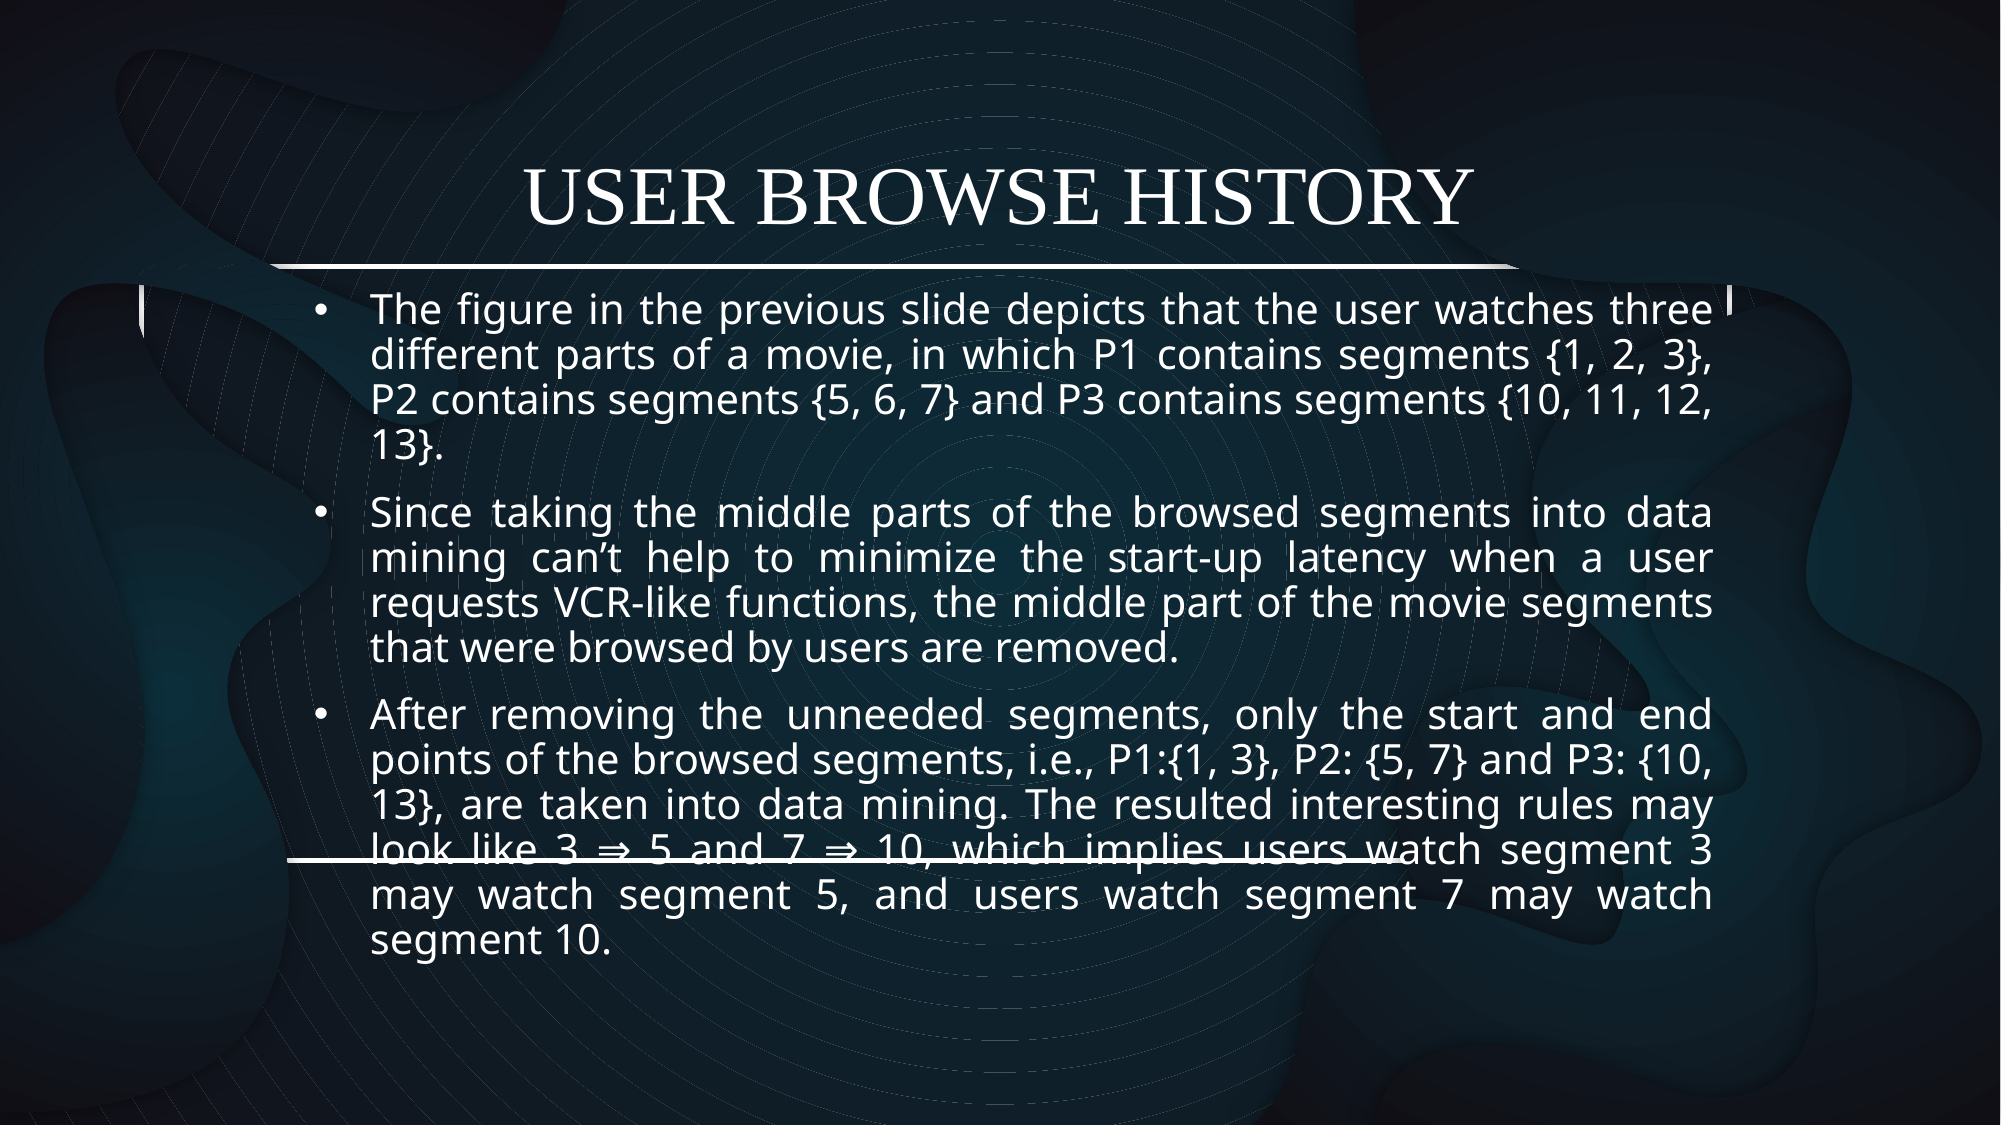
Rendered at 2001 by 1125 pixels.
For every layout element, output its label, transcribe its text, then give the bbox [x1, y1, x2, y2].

subtitle The figure in the previous slide depicts that the user watches three different parts of a movie, in which P1 contains segments {1, 2, 3}, P2 contains segments {5, 6, 7} and P3 contains segments {10, 11, 12, 13}. Since taking the middle parts of the browsed segments into data mining can’t help to minimize the start-up latency when a user requests VCR-like functions, the middle part of the movie segments that were browsed by users are removed. After removing the unneeded segments, only the start and end points of the browsed segments, i.e., P1:{1, 3}, P2: {5, 7} and P3: {10, 13}, are taken into data mining. The resulted interesting rules may look like 3 ⇒ 5 and 7 ⇒ 10, which implies users watch segment 3 may watch segment 5, and users watch segment 7 may watch segment 10. [274, 283, 1726, 855]
title USER BROWSE HISTORY [274, 36, 1726, 248]
